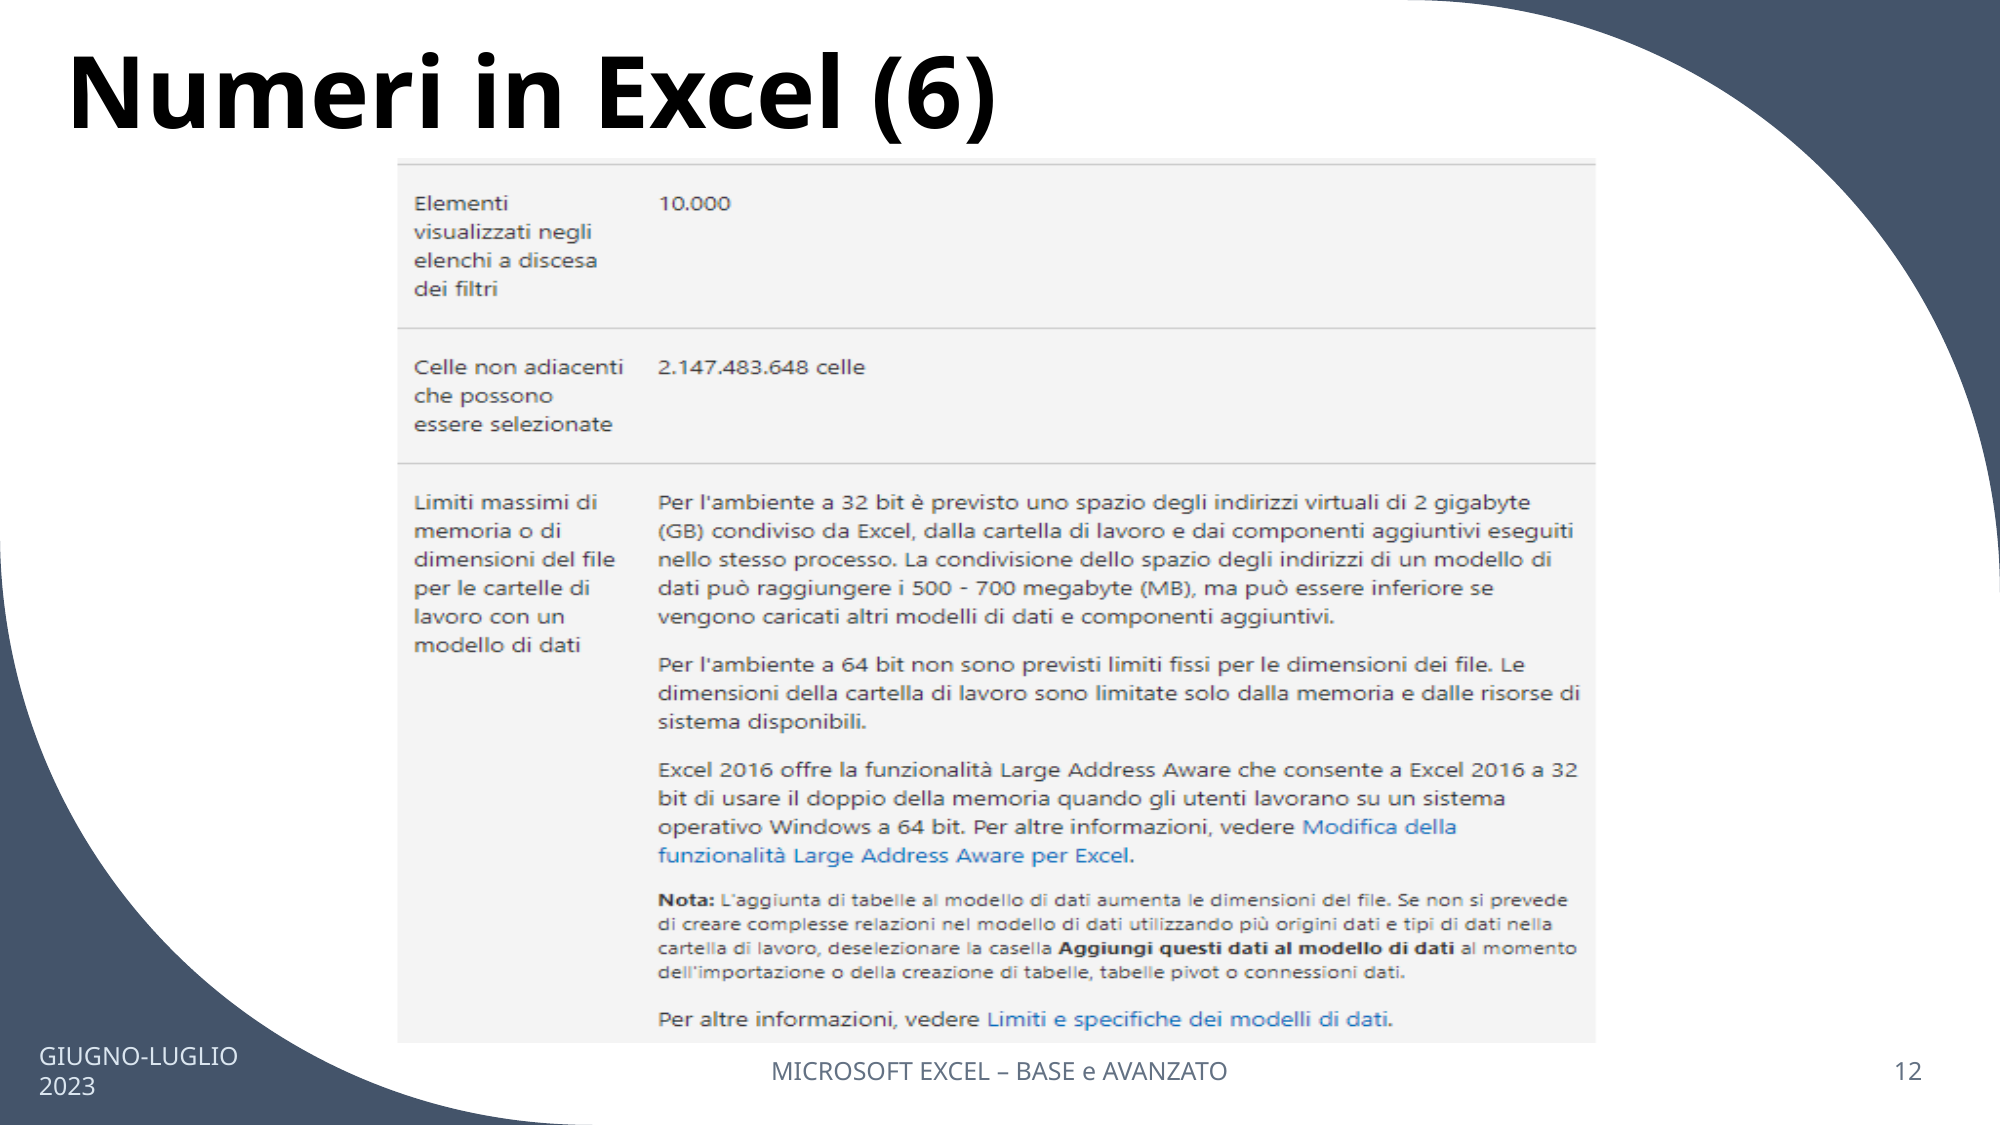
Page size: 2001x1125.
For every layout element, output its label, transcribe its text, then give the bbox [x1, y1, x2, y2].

title Numeri in Excel (6) [50, 0, 1722, 158]
slide_number GIUGNO-LUGLIO 2023 [23, 1040, 303, 1101]
picture [396, 158, 1604, 1043]
footer MICROSOFT EXCEL – BASE e AVANZATO [662, 1043, 1338, 1103]
slide_number 12 [1665, 1042, 1938, 1103]
